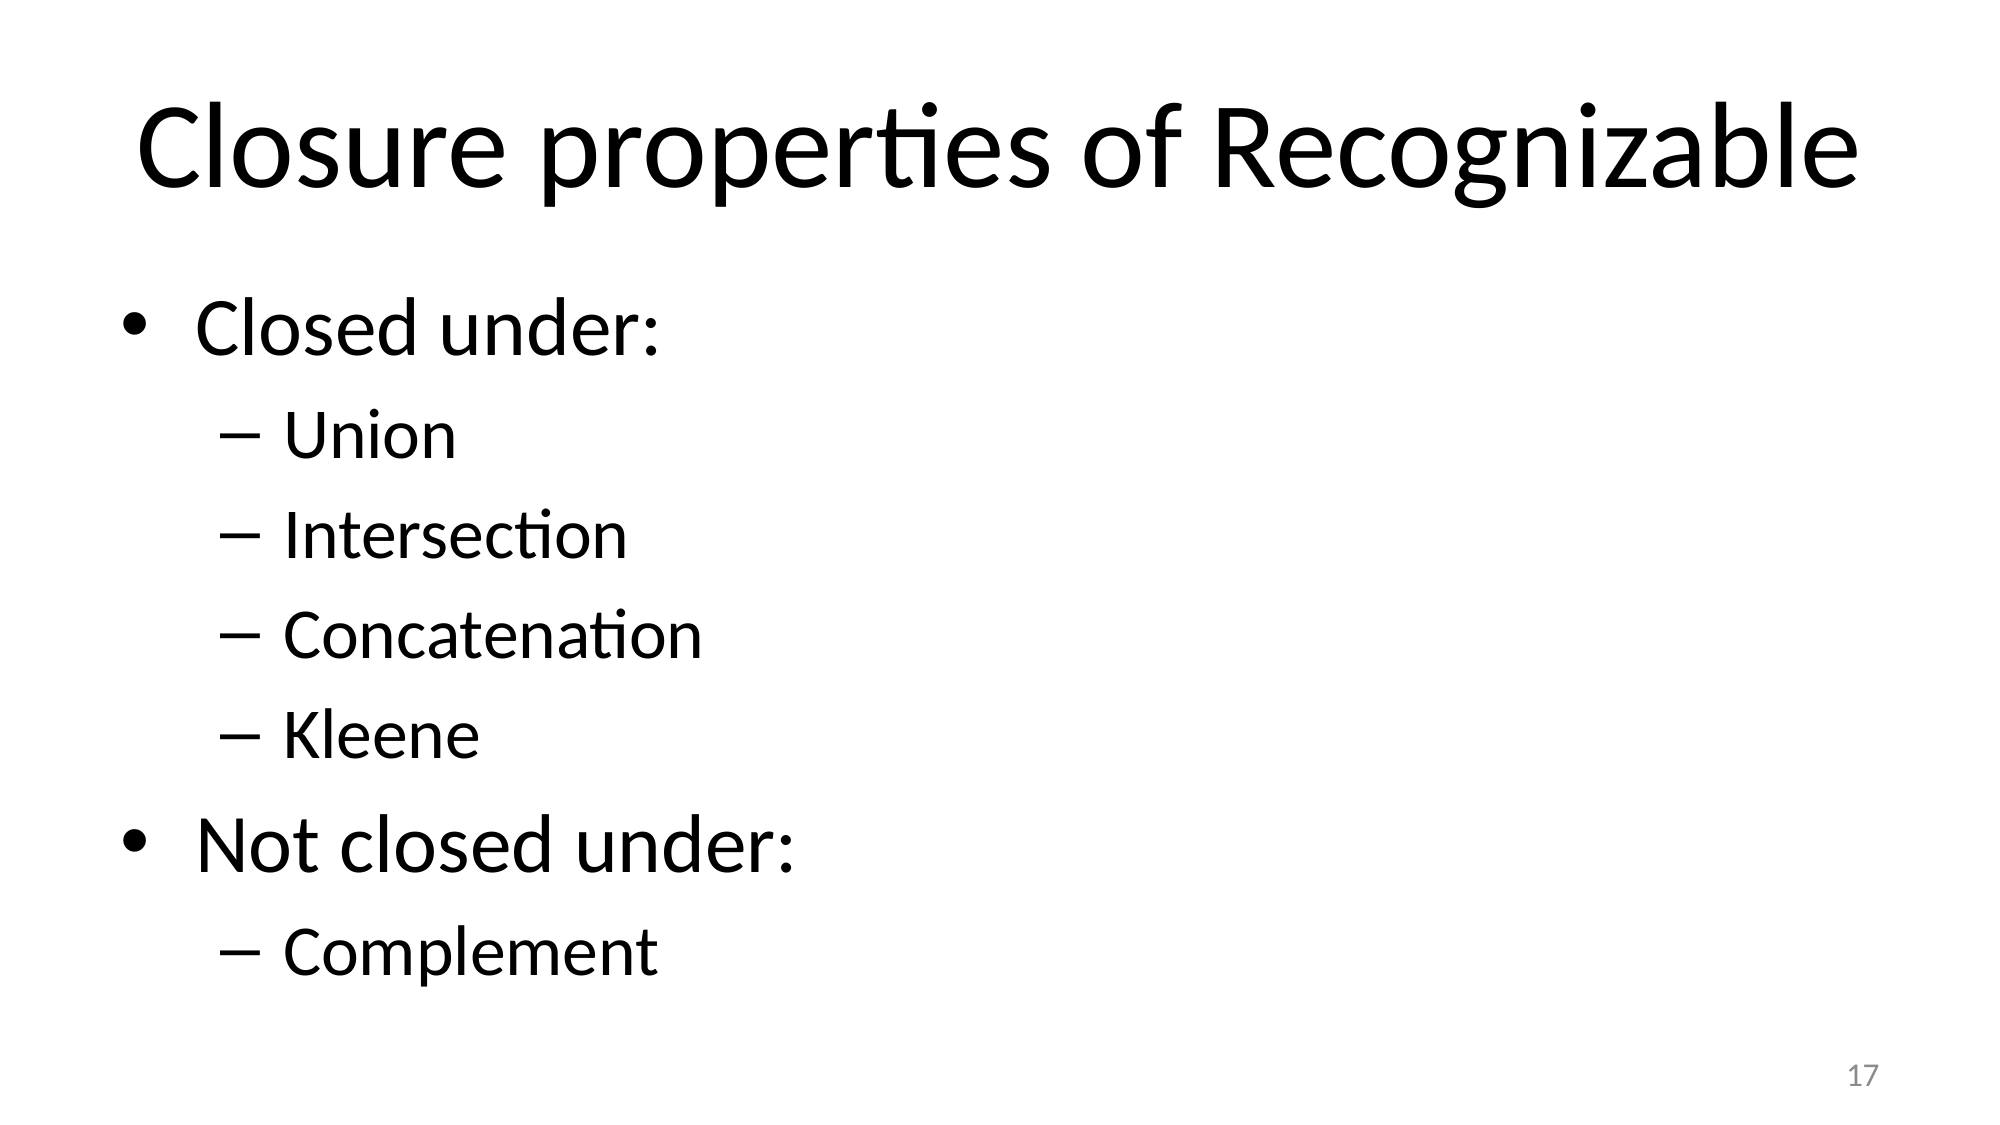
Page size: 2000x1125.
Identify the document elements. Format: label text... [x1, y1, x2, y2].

list Closed under: Union Intersection Concatenation Kleene Not closed under: Complement [99, 262, 1900, 1005]
title Closure properties of Recognizable [99, 45, 1900, 233]
slide_number 17 [1432, 1042, 1900, 1103]
